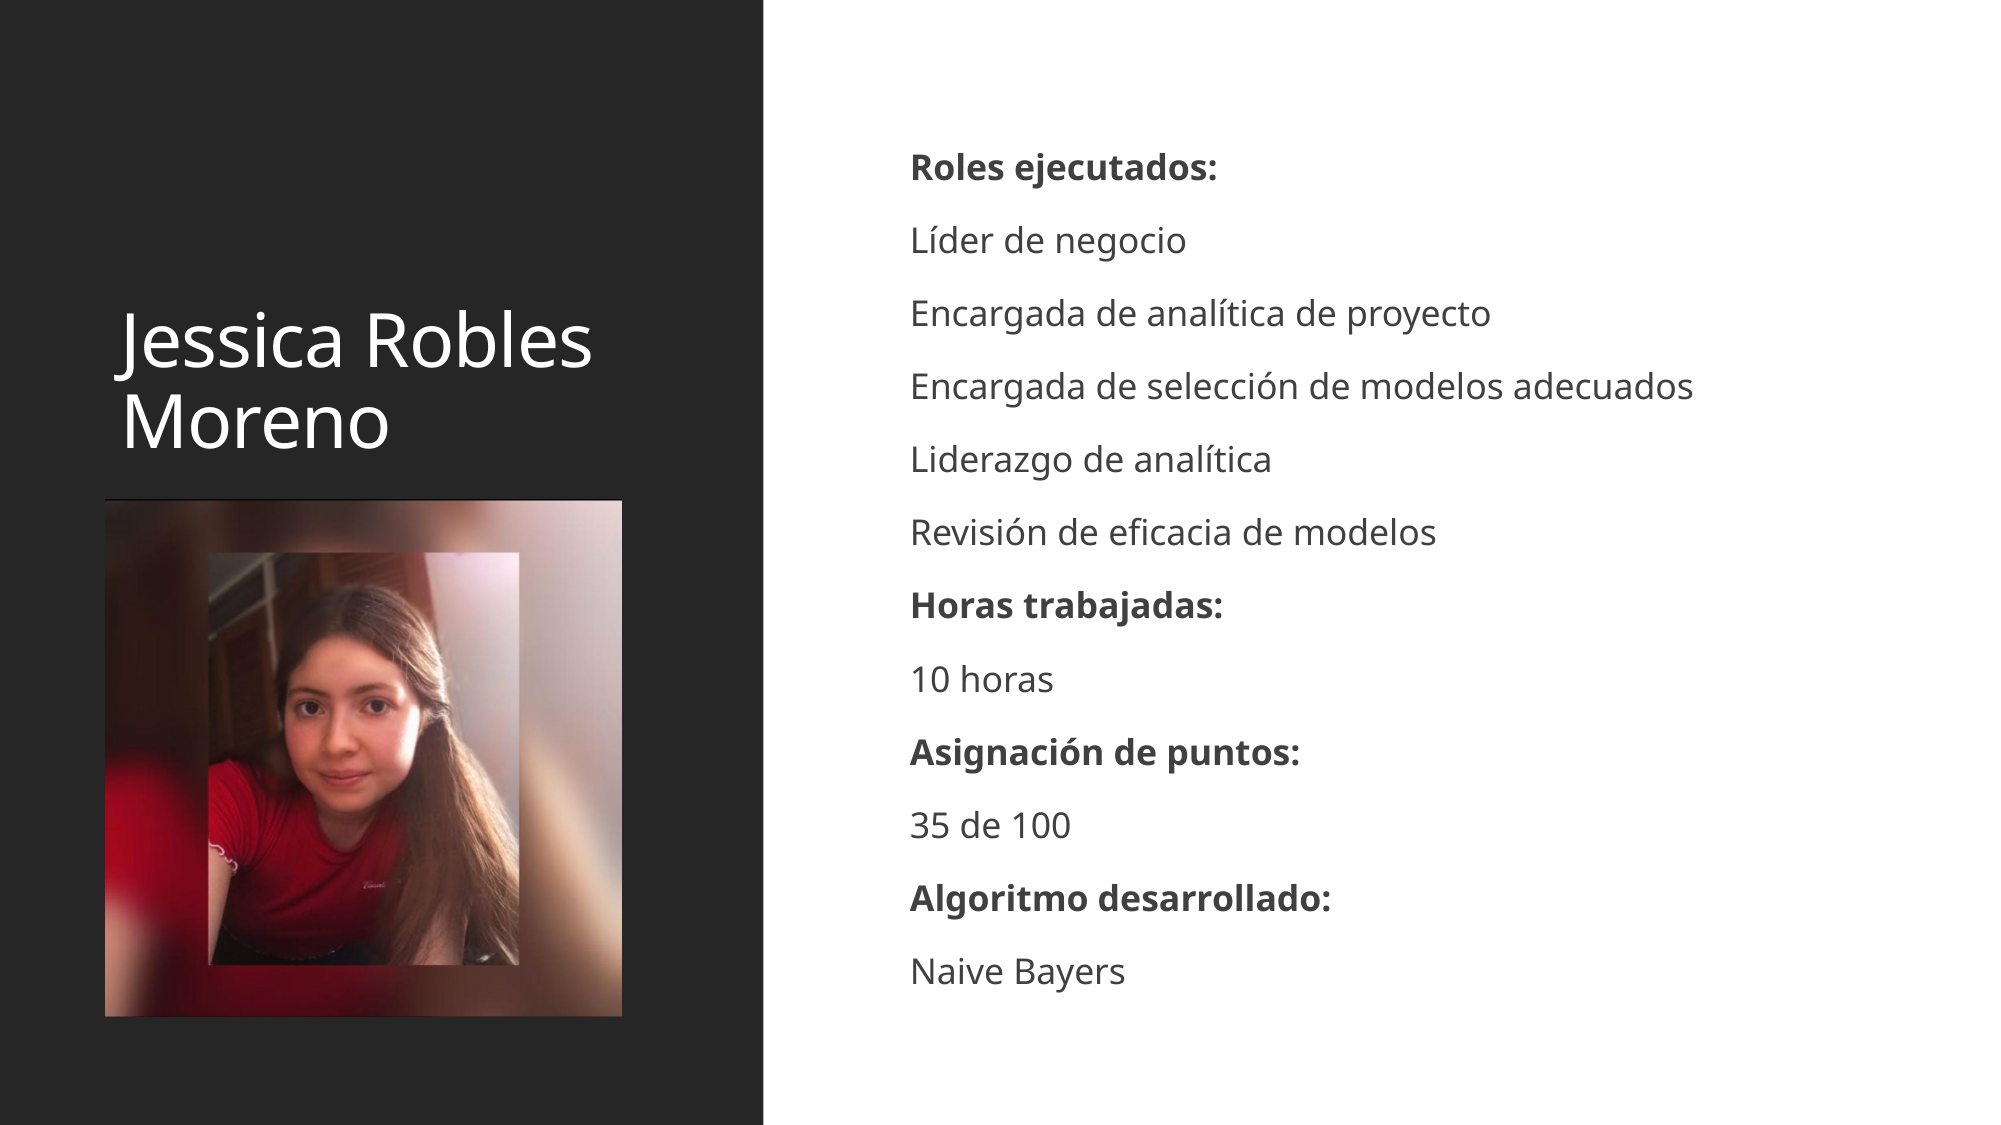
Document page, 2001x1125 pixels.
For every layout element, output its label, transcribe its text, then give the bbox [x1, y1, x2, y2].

title Jessica Robles Moreno [105, 128, 683, 473]
list Roles ejecutados: Líder de negocio Encargada de analítica de proyecto Encargada de selección de modelos adecuados Liderazgo de analítica Revisión de eficacia de modelos Horas trabajadas: 10 horas Asignación de puntos: 35 de 100 Algoritmo desarrollado: Naive Bayers [895, 133, 1868, 1002]
picture [104, 498, 622, 1018]
